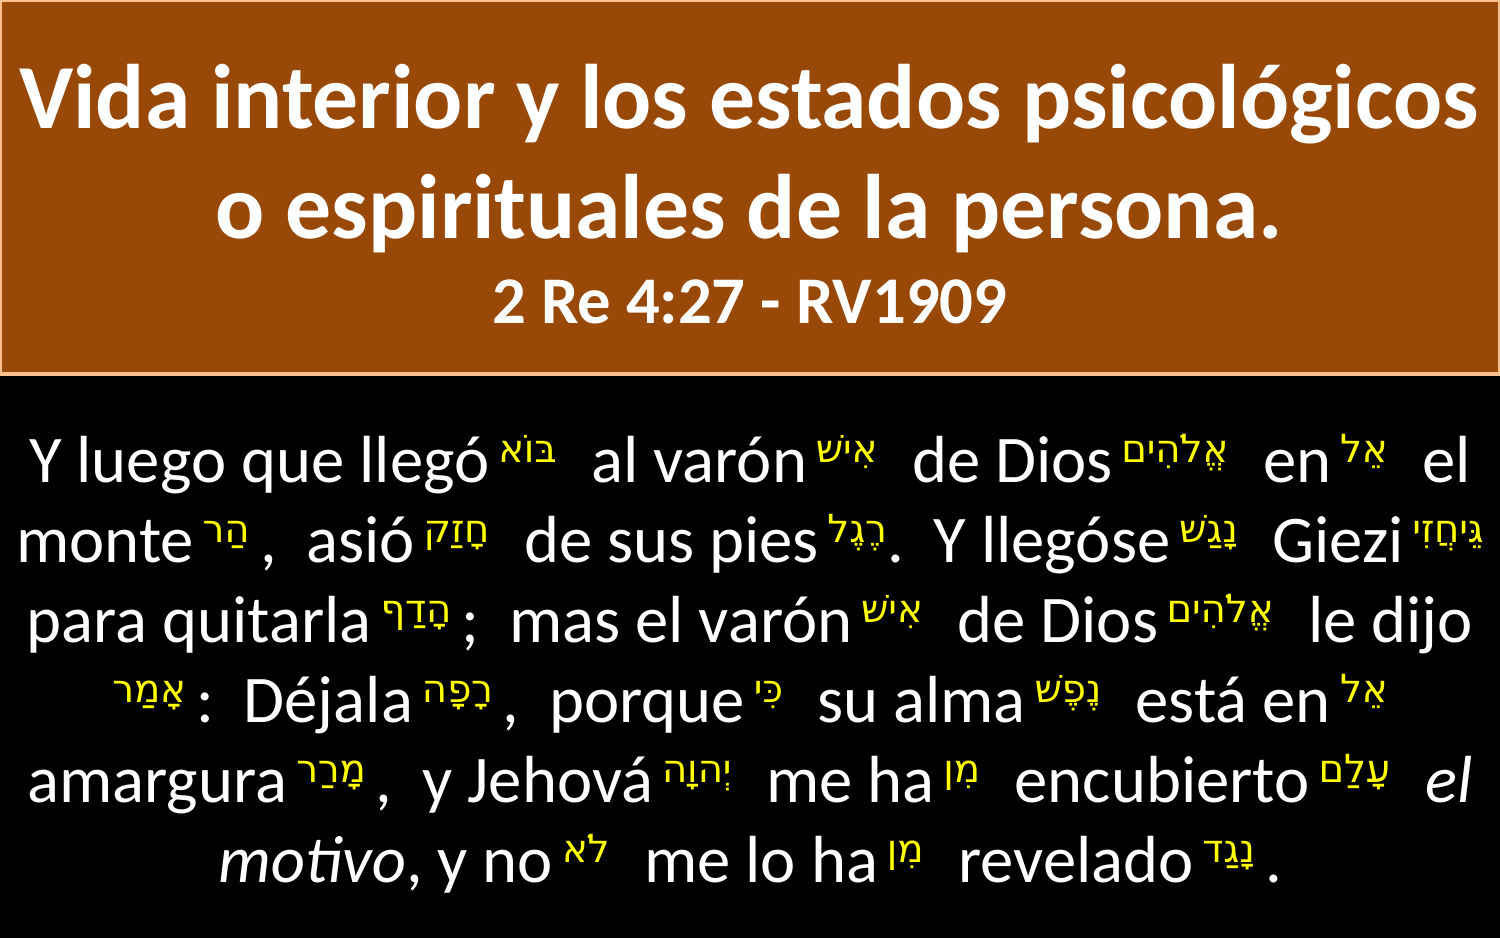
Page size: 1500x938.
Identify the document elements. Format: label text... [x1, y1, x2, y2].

subtitle Y luego que llegó בּוֹא al varón אִישׁ de Dios אֱלֹהִים en אֵל el monte הַר , asió חָזַק de sus pies רֶגֶל. Y llegóse נָגַשׁ Giezi גֵּיחֲזִי para quitarla הָדַף ; mas el varón אִישׁ de Dios אֱלֹהִים le dijo אָמַר : Déjala רָפָה , porque כִּי su alma נֶפֶשׁ está en אֵל amargura מָרַר , y Jehová יְהוָה me ha מִן encubierto עָלַם el motivo, y no לֹא me lo ha מִן revelado נָגַד . [0, 374, 1500, 938]
text_box Vida interior y los estados psicológicos o espirituales de la persona. 2 Re 4:27 - RV1909 [0, 0, 1500, 374]
